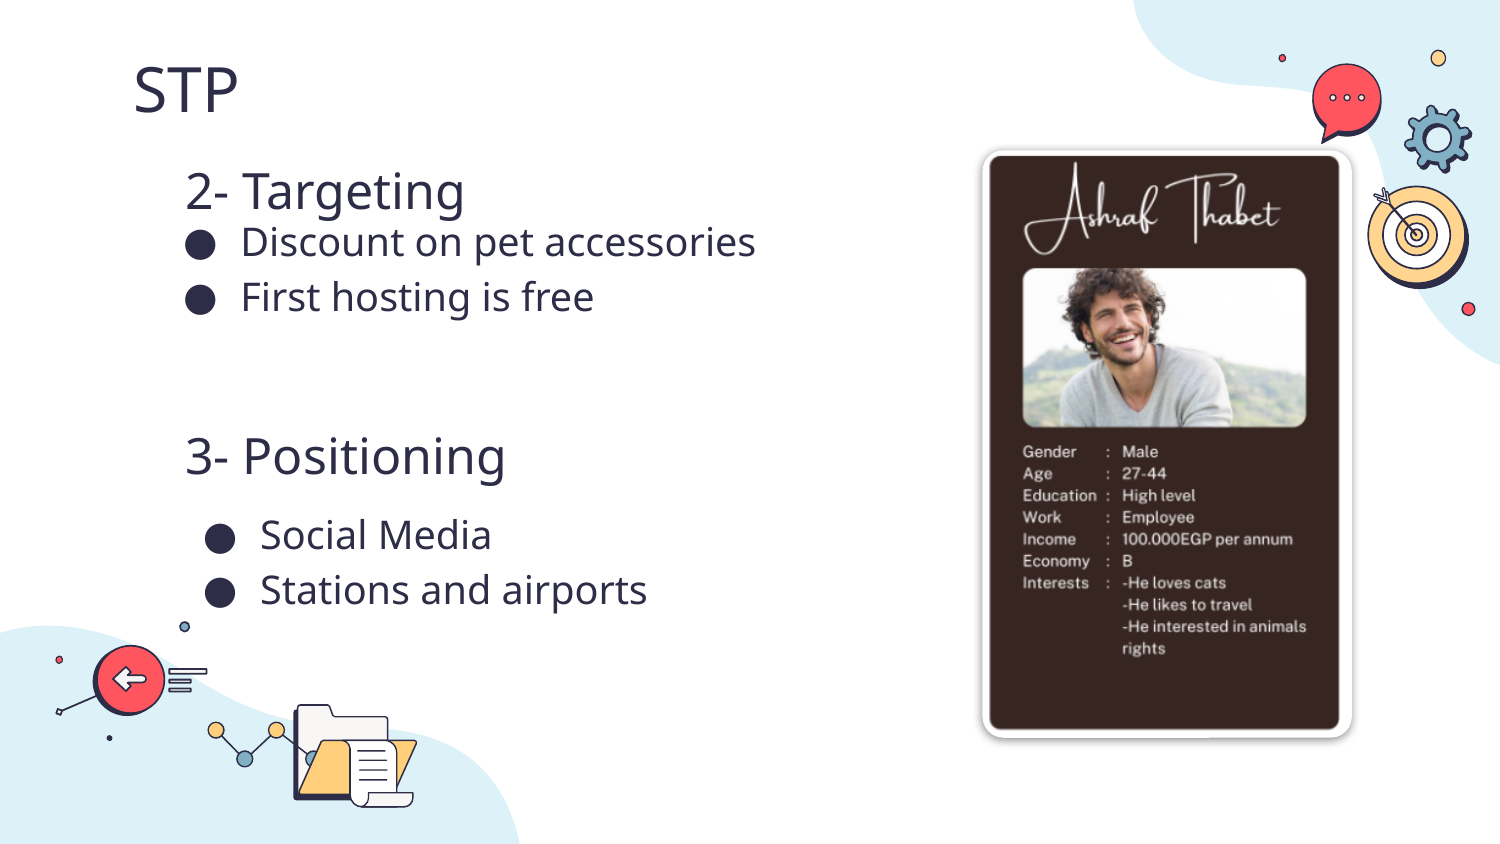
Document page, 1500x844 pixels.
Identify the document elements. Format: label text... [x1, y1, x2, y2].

subtitle Discount on pet accessories First hosting is free [150, 194, 875, 412]
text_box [54, 620, 418, 808]
title STP [118, 35, 1382, 130]
subtitle Social Media Stations and airports [170, 488, 895, 705]
subtitle 3- Positioning [170, 412, 829, 488]
subtitle 2- Targeting [170, 146, 829, 194]
picture [982, 150, 1353, 738]
